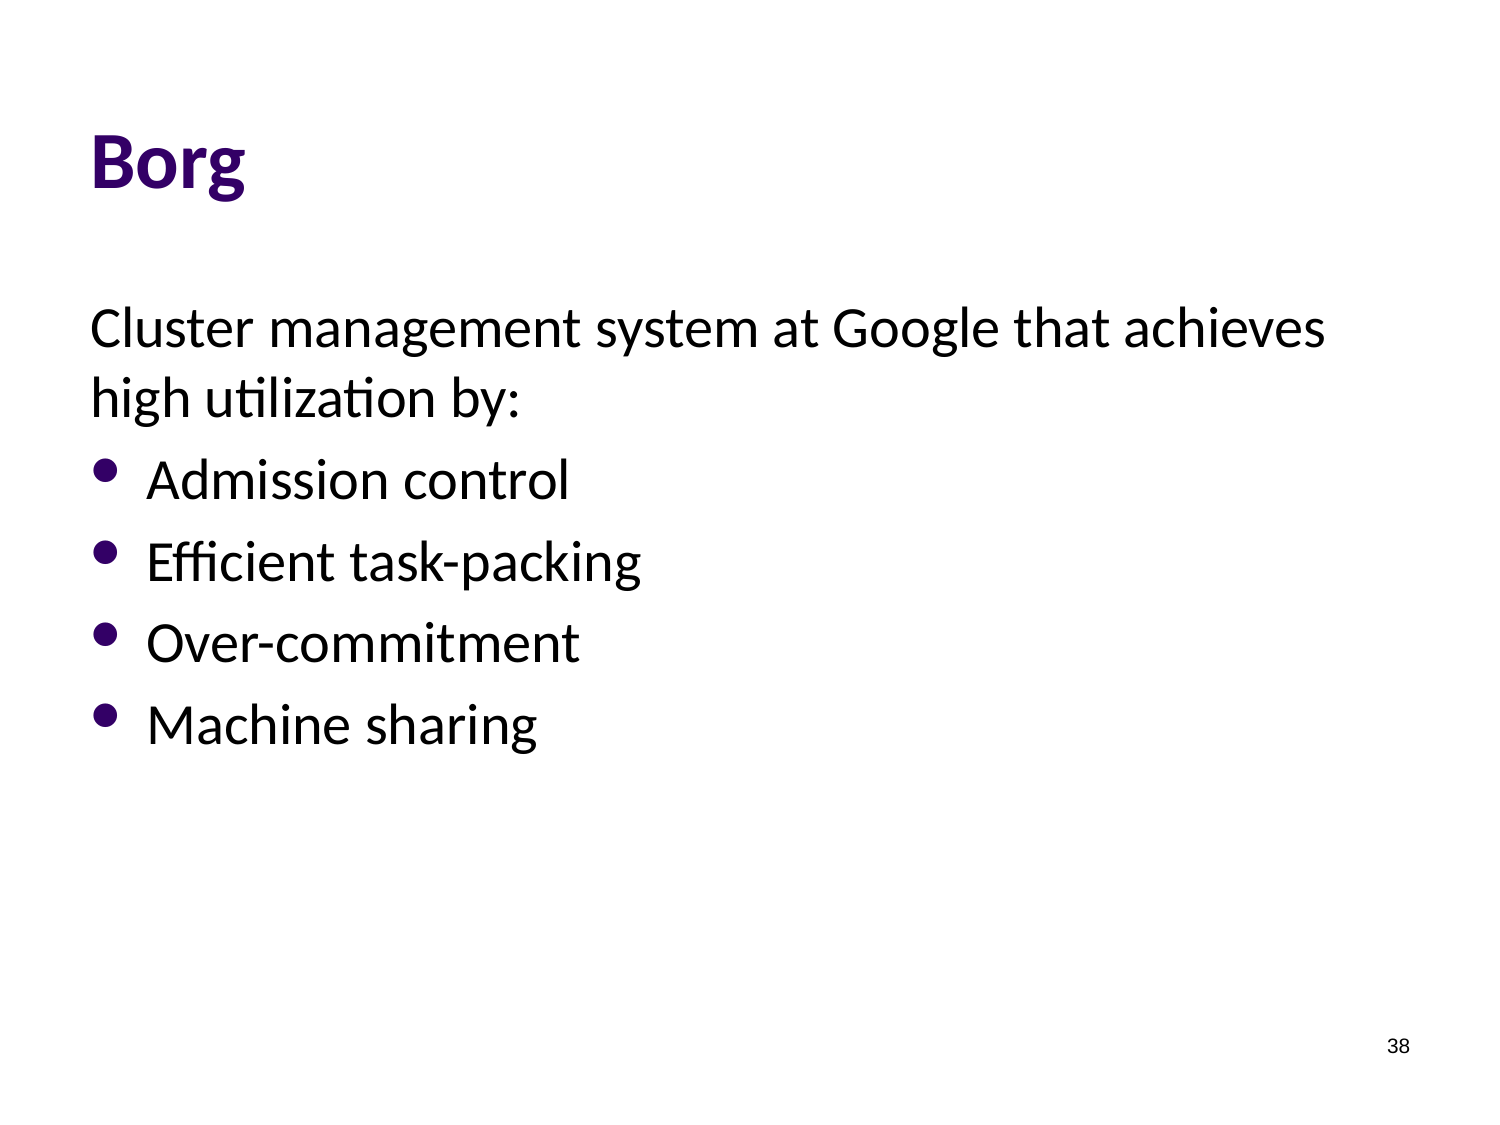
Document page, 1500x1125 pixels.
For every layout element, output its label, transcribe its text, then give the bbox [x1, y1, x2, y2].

list Cluster management system at Google that achieves high utilization by: Admission control Efficient task-packing Over-commitment Machine sharing [75, 282, 1425, 1006]
title Borg [75, 20, 1425, 213]
slide_number 38 [1074, 1024, 1426, 1101]
